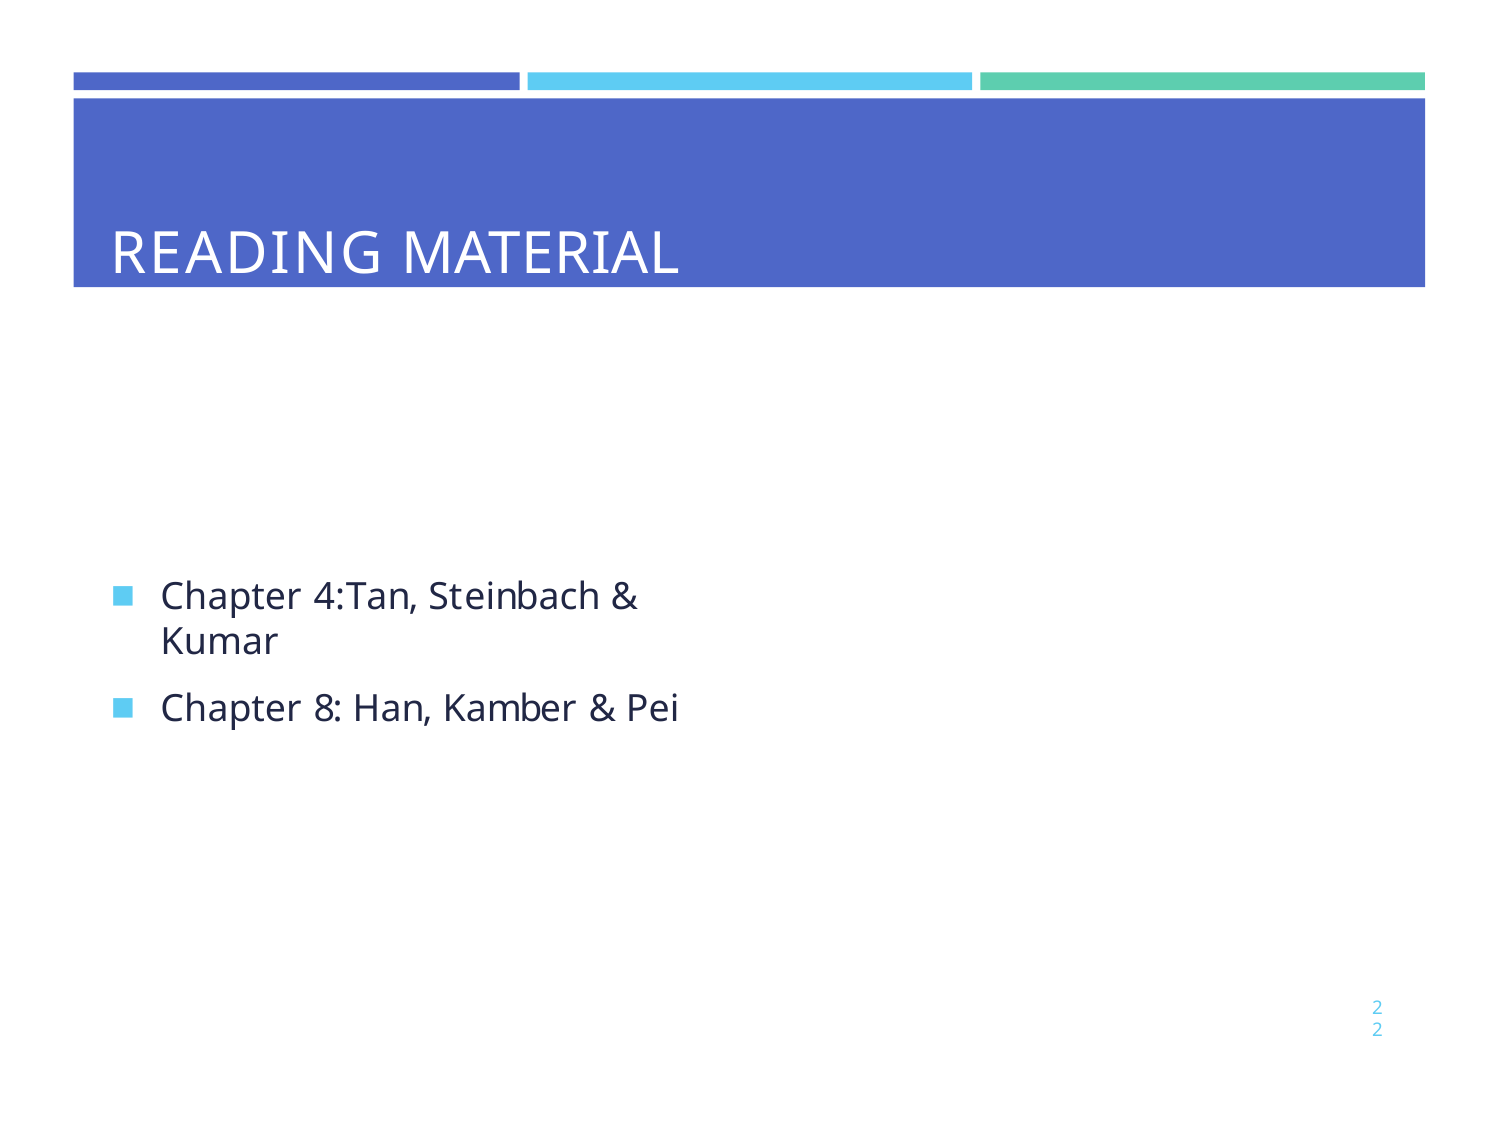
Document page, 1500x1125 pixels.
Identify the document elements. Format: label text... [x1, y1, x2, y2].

title READING MATERIAL [73, 98, 1426, 288]
text_box 22 [1370, 994, 1393, 1041]
text_box Chapter 4:Tan, Steinbach & Kumar Chapter 8: Han, Kamber & Pei [108, 547, 685, 729]
